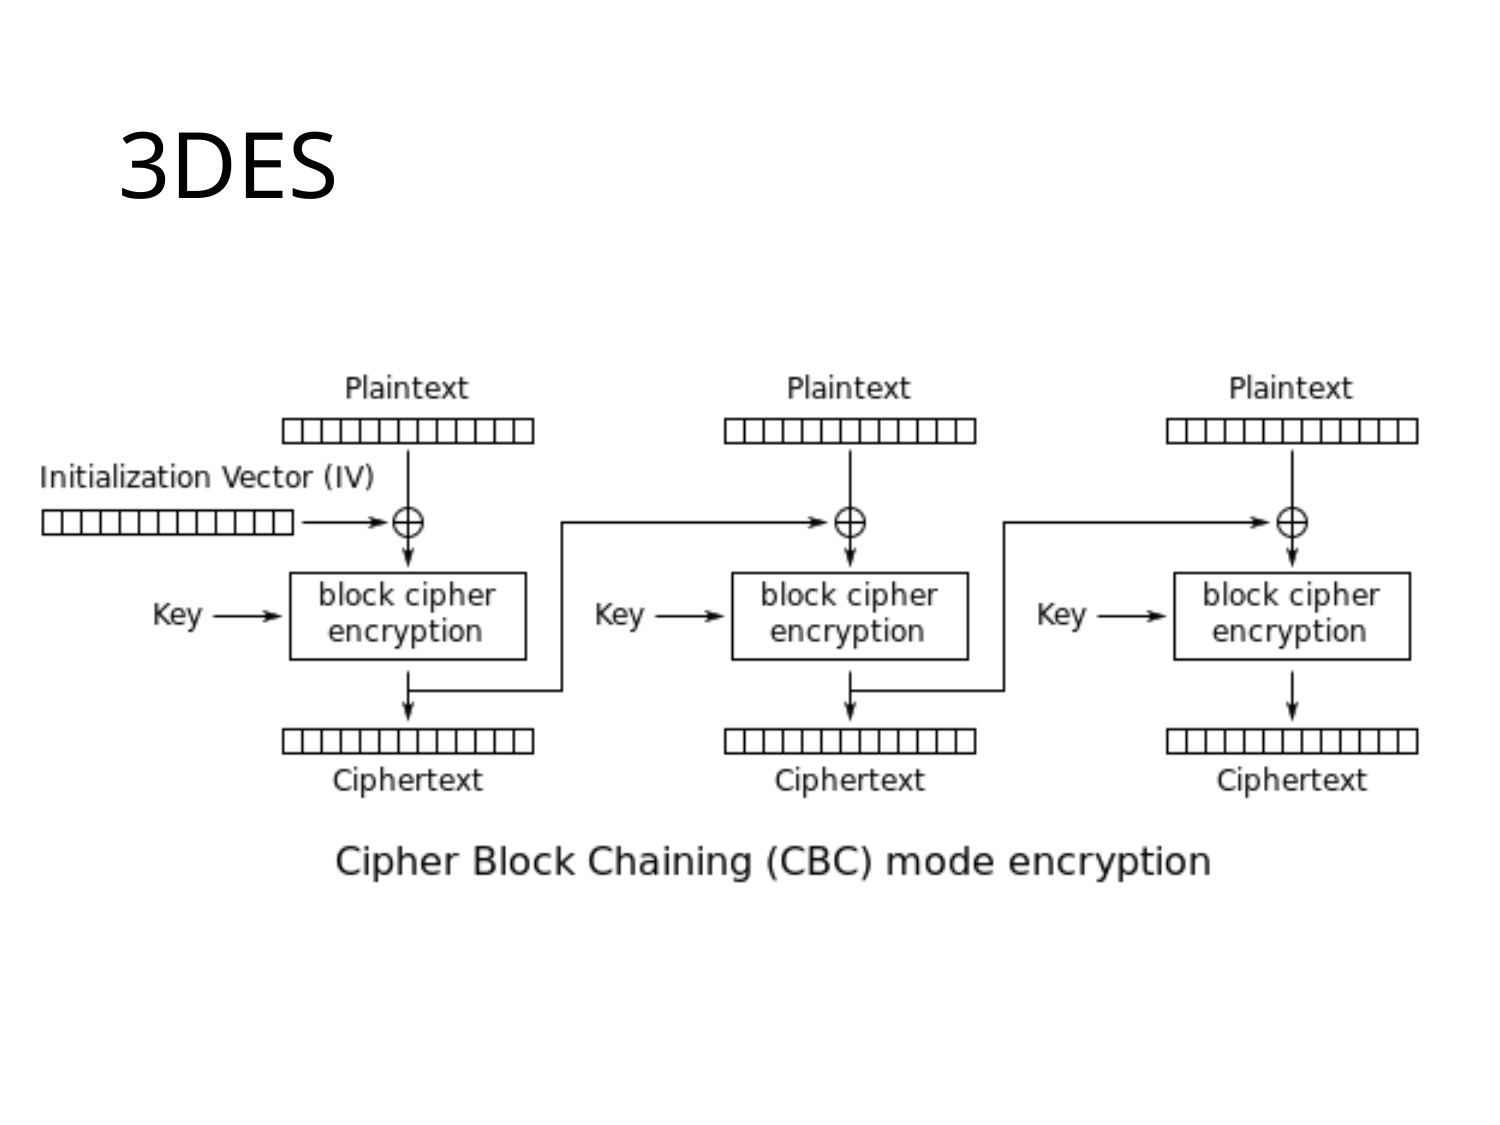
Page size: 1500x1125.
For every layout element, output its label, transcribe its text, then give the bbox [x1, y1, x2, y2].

title 3DES [103, 59, 1397, 278]
picture [28, 332, 1472, 914]
